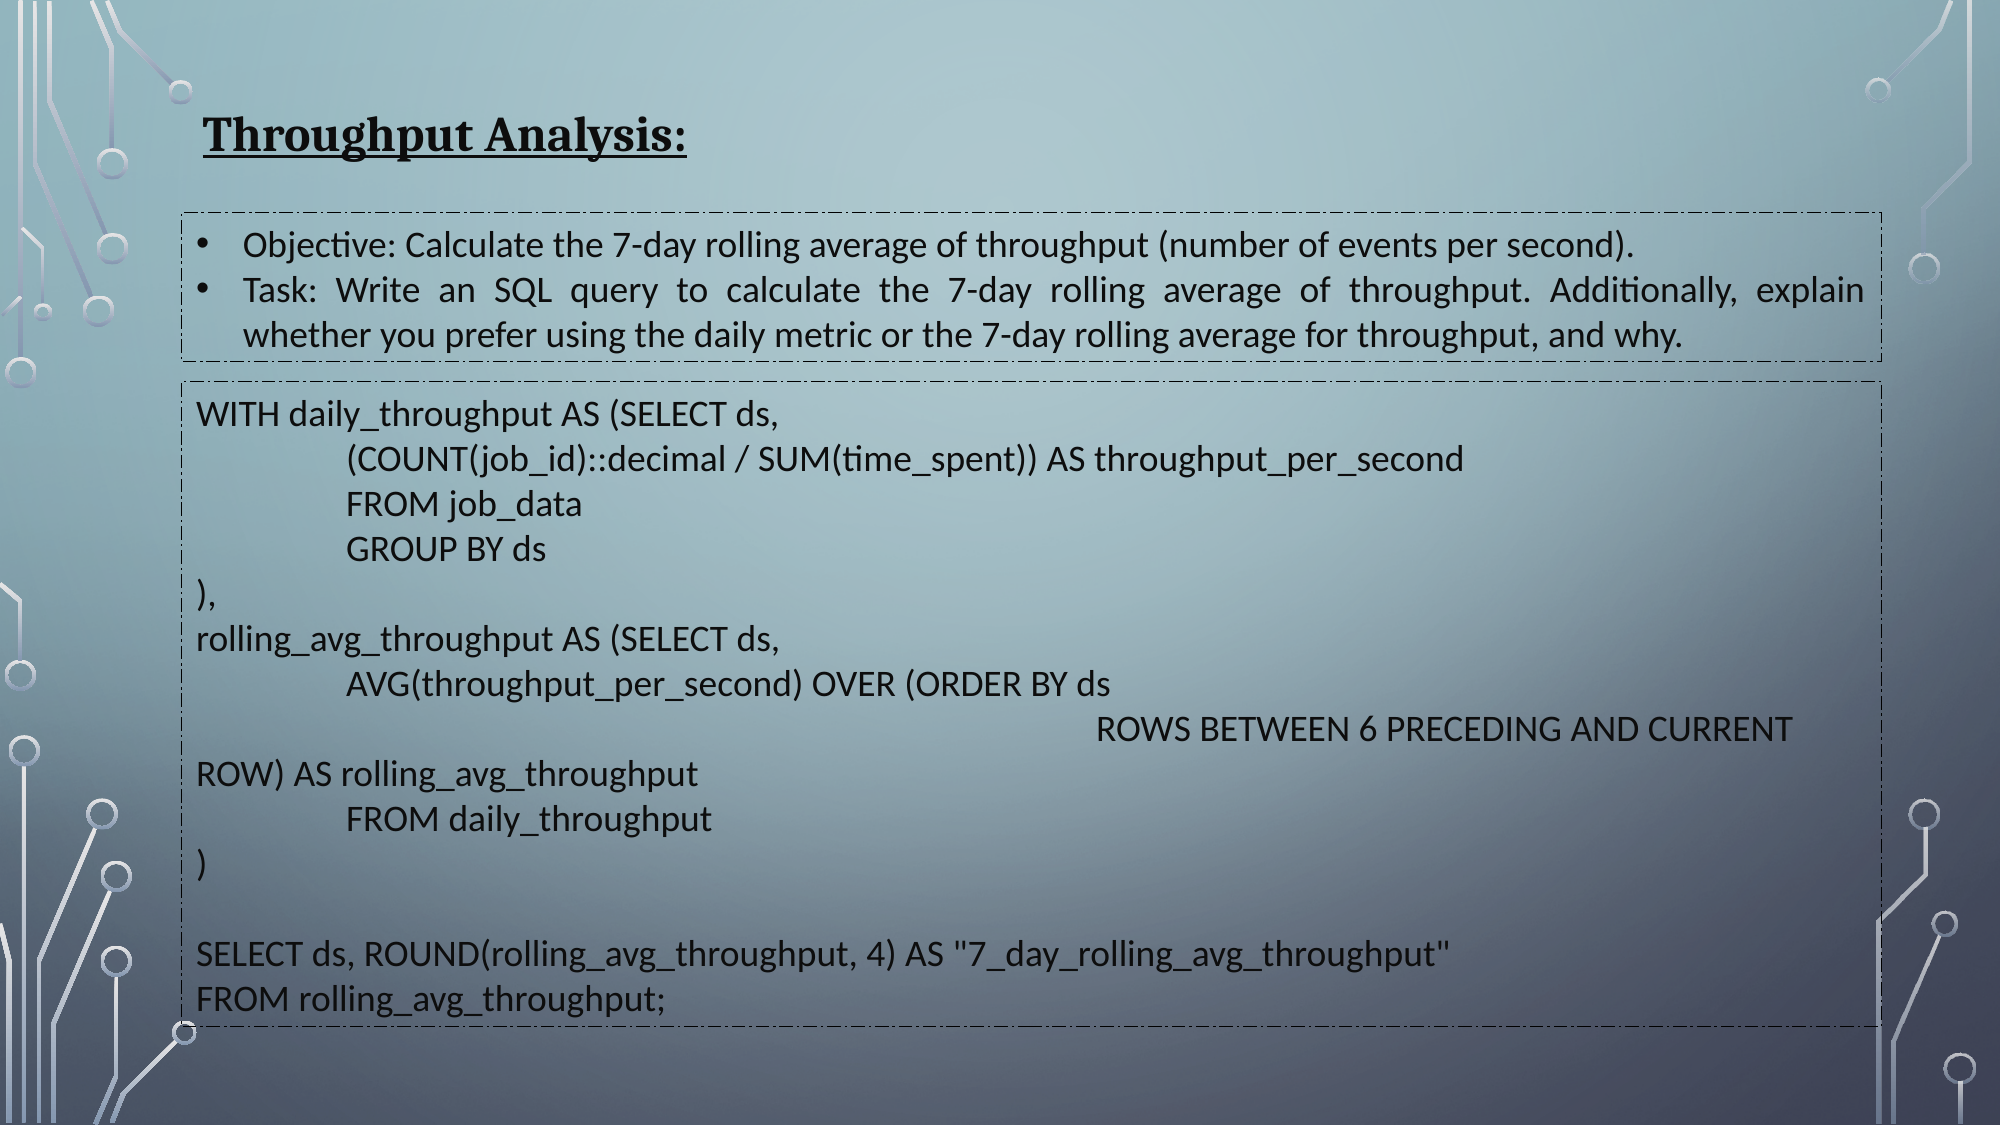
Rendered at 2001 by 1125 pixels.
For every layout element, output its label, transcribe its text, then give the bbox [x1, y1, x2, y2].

text_box Throughput Analysis: [188, 93, 702, 169]
text_box WITH daily_throughput AS (SELECT ds, (COUNT(job_id)::decimal / SUM(time_spent)) AS throughput_per_second FROM job_data GROUP BY ds ), rolling_avg_throughput AS (SELECT ds, AVG(throughput_per_second) OVER (ORDER BY ds ROWS BETWEEN 6 PRECEDING AND CURRENT ROW) AS rolling_avg_throughput FROM daily_throughput ) SELECT ds, ROUND(rolling_avg_throughput, 4) AS "7_day_rolling_avg_throughput" FROM rolling_avg_throughput; [181, 381, 1882, 1027]
text_box Objective: Calculate the 7-day rolling average of throughput (number of events per second). Task: Write an SQL query to calculate the 7-day rolling average of throughput. Additionally, explain whether you prefer using the daily metric or the 7-day rolling average for throughput, and why. [181, 212, 1882, 362]
